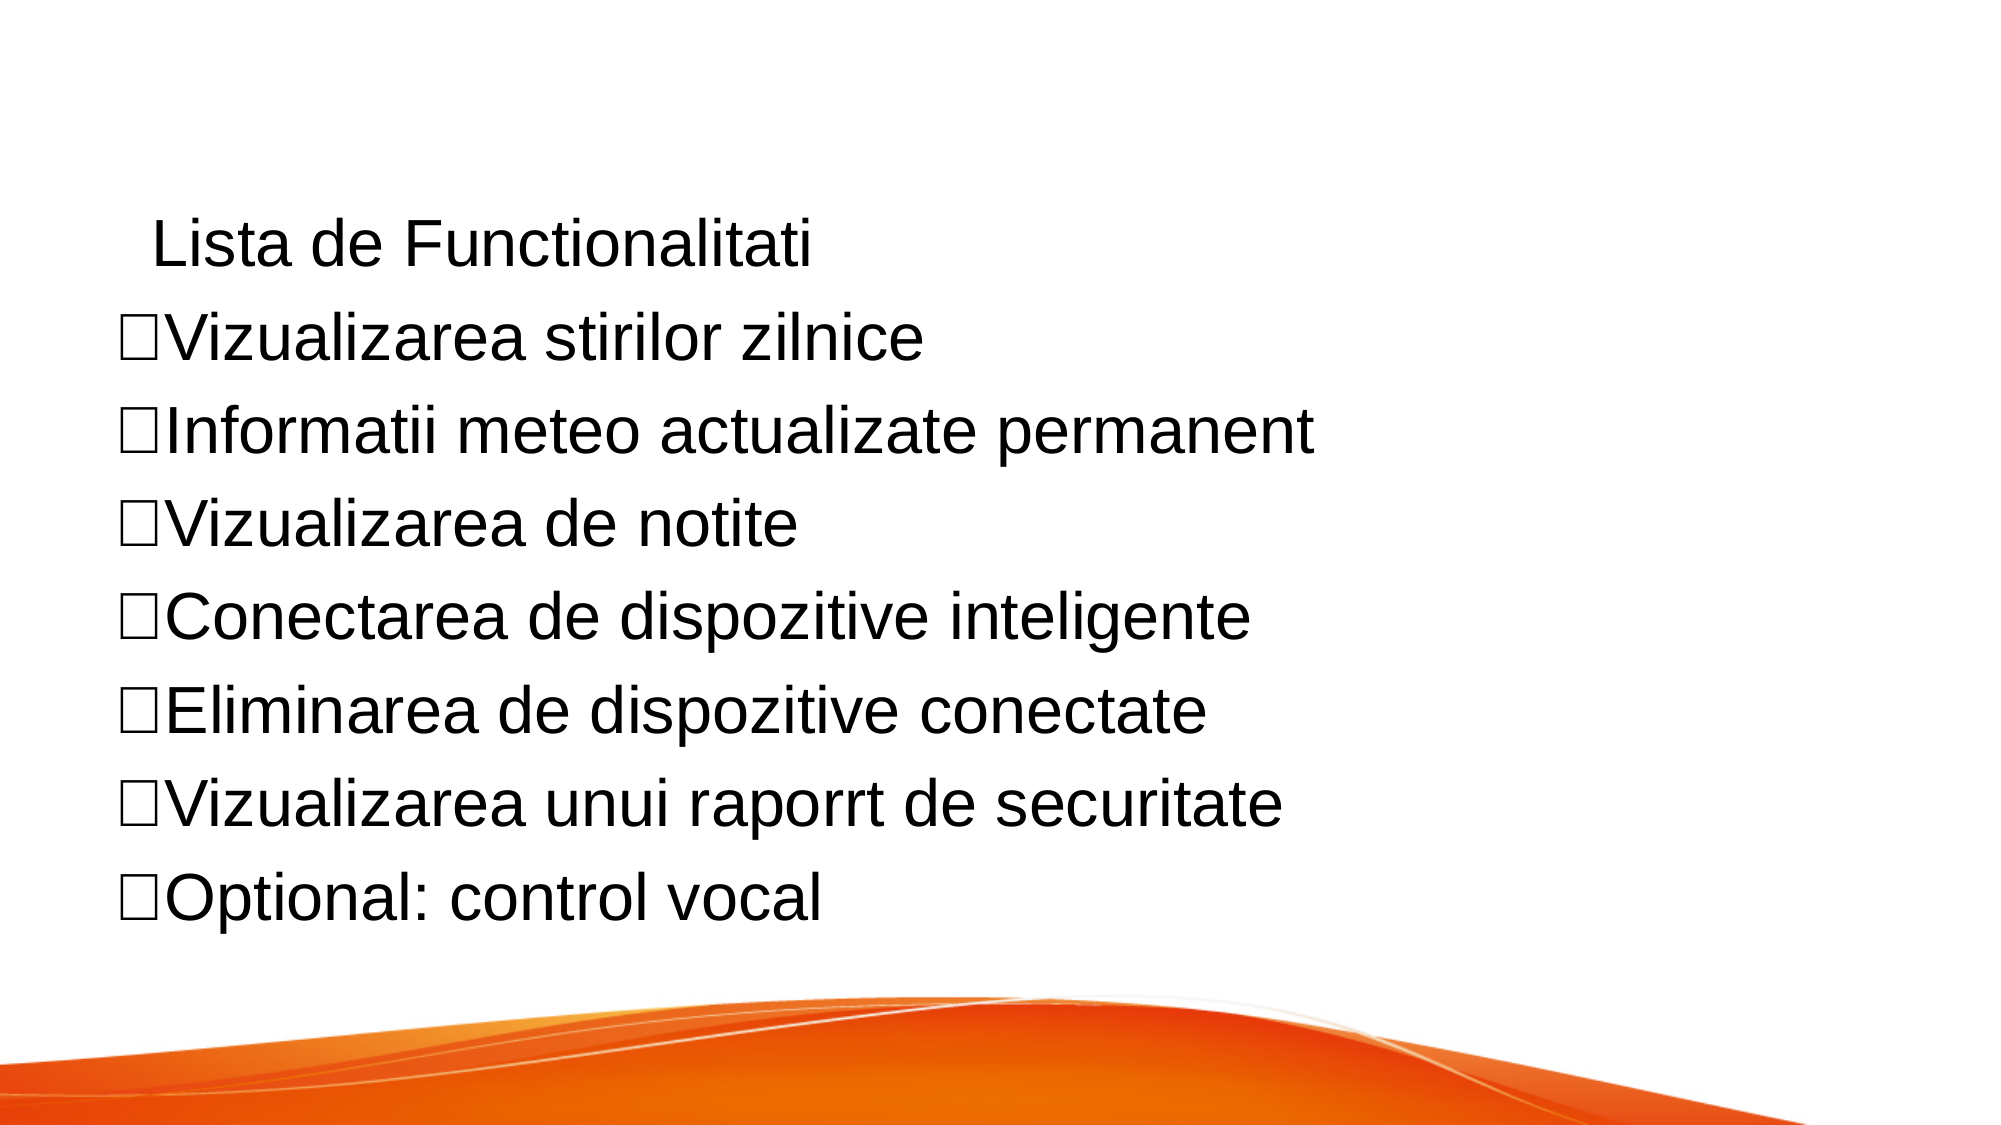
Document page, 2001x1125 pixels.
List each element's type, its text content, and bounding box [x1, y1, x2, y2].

list Lista de Functionalitati Vizualizarea stirilor zilnice Informatii meteo actualizate permanent Vizualizarea de notite Conectarea de dispozitive inteligente Eliminarea de dispozitive conectate Vizualizarea unui raporrt de securitate Optional: control vocal [99, 192, 1901, 1006]
picture [0, 0, 2000, 1125]
